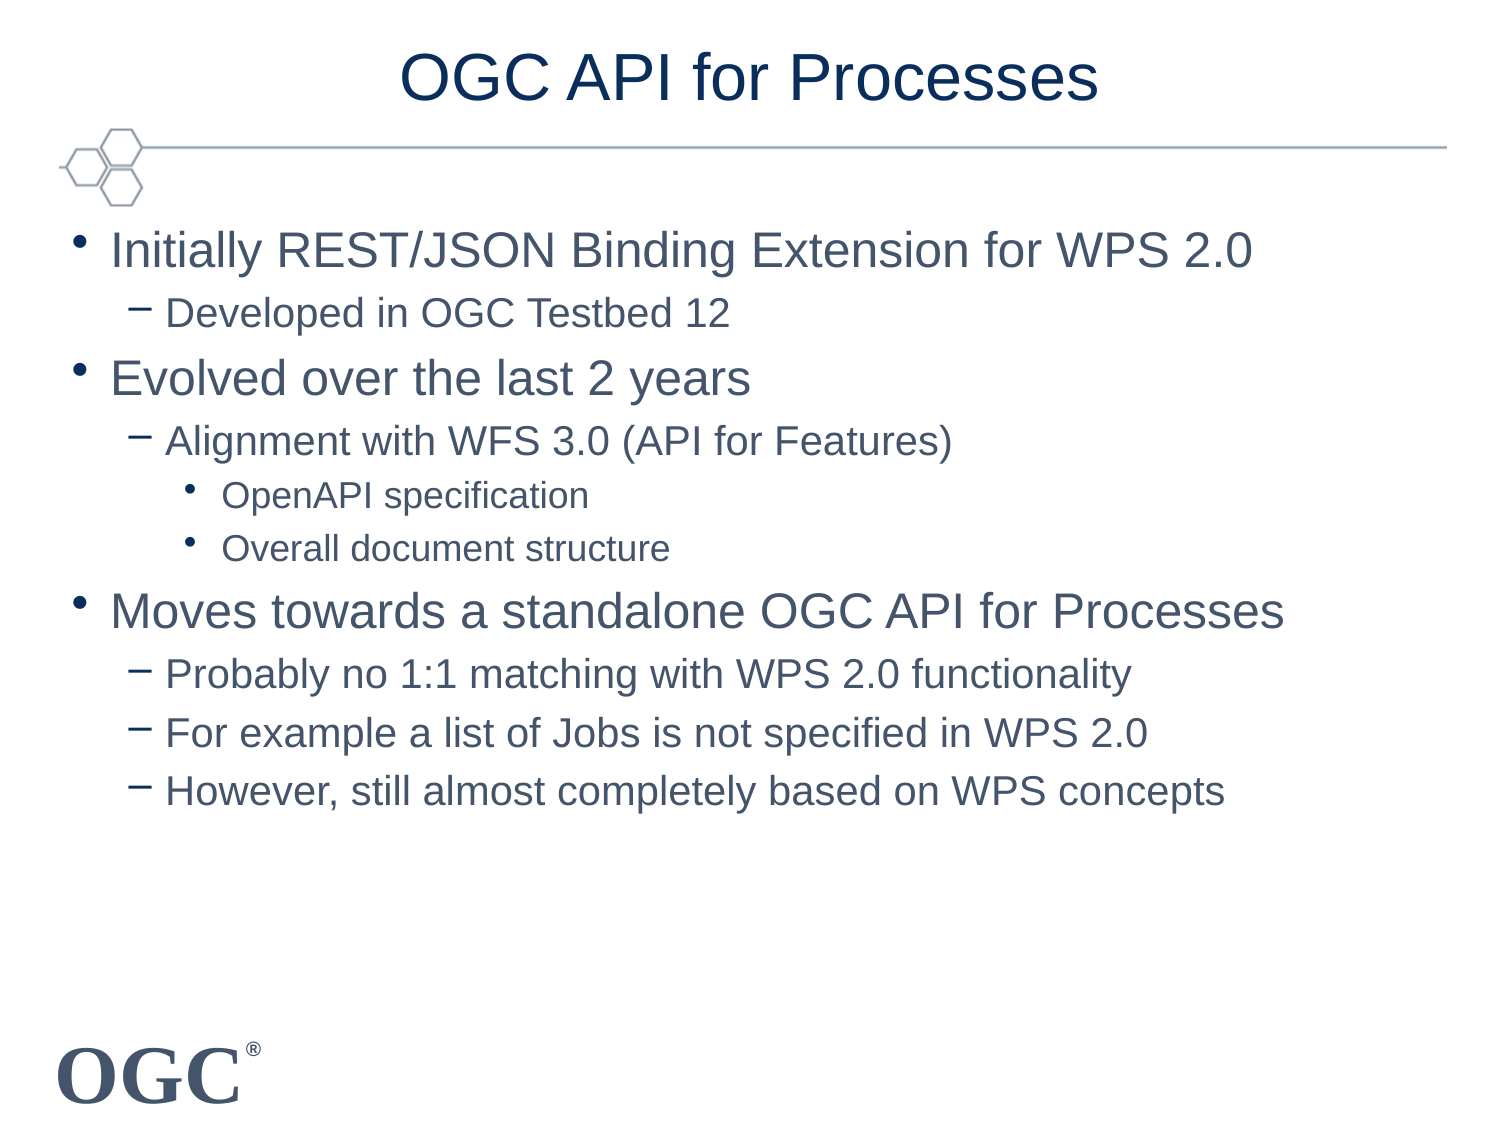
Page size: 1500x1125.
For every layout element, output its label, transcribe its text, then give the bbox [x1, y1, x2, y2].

list Initially REST/JSON Binding Extension for WPS 2.0 Developed in OGC Testbed 12 Evolved over the last 2 years Alignment with WFS 3.0 (API for Features) OpenAPI specification Overall document structure Moves towards a standalone OGC API for Processes Probably no 1:1 matching with WPS 2.0 functionality For example a list of Jobs is not specified in WPS 2.0 However, still almost completely based on WPS concepts [56, 209, 1445, 1013]
picture [59, 136, 1447, 208]
title OGC API for Processes [37, 22, 1463, 136]
